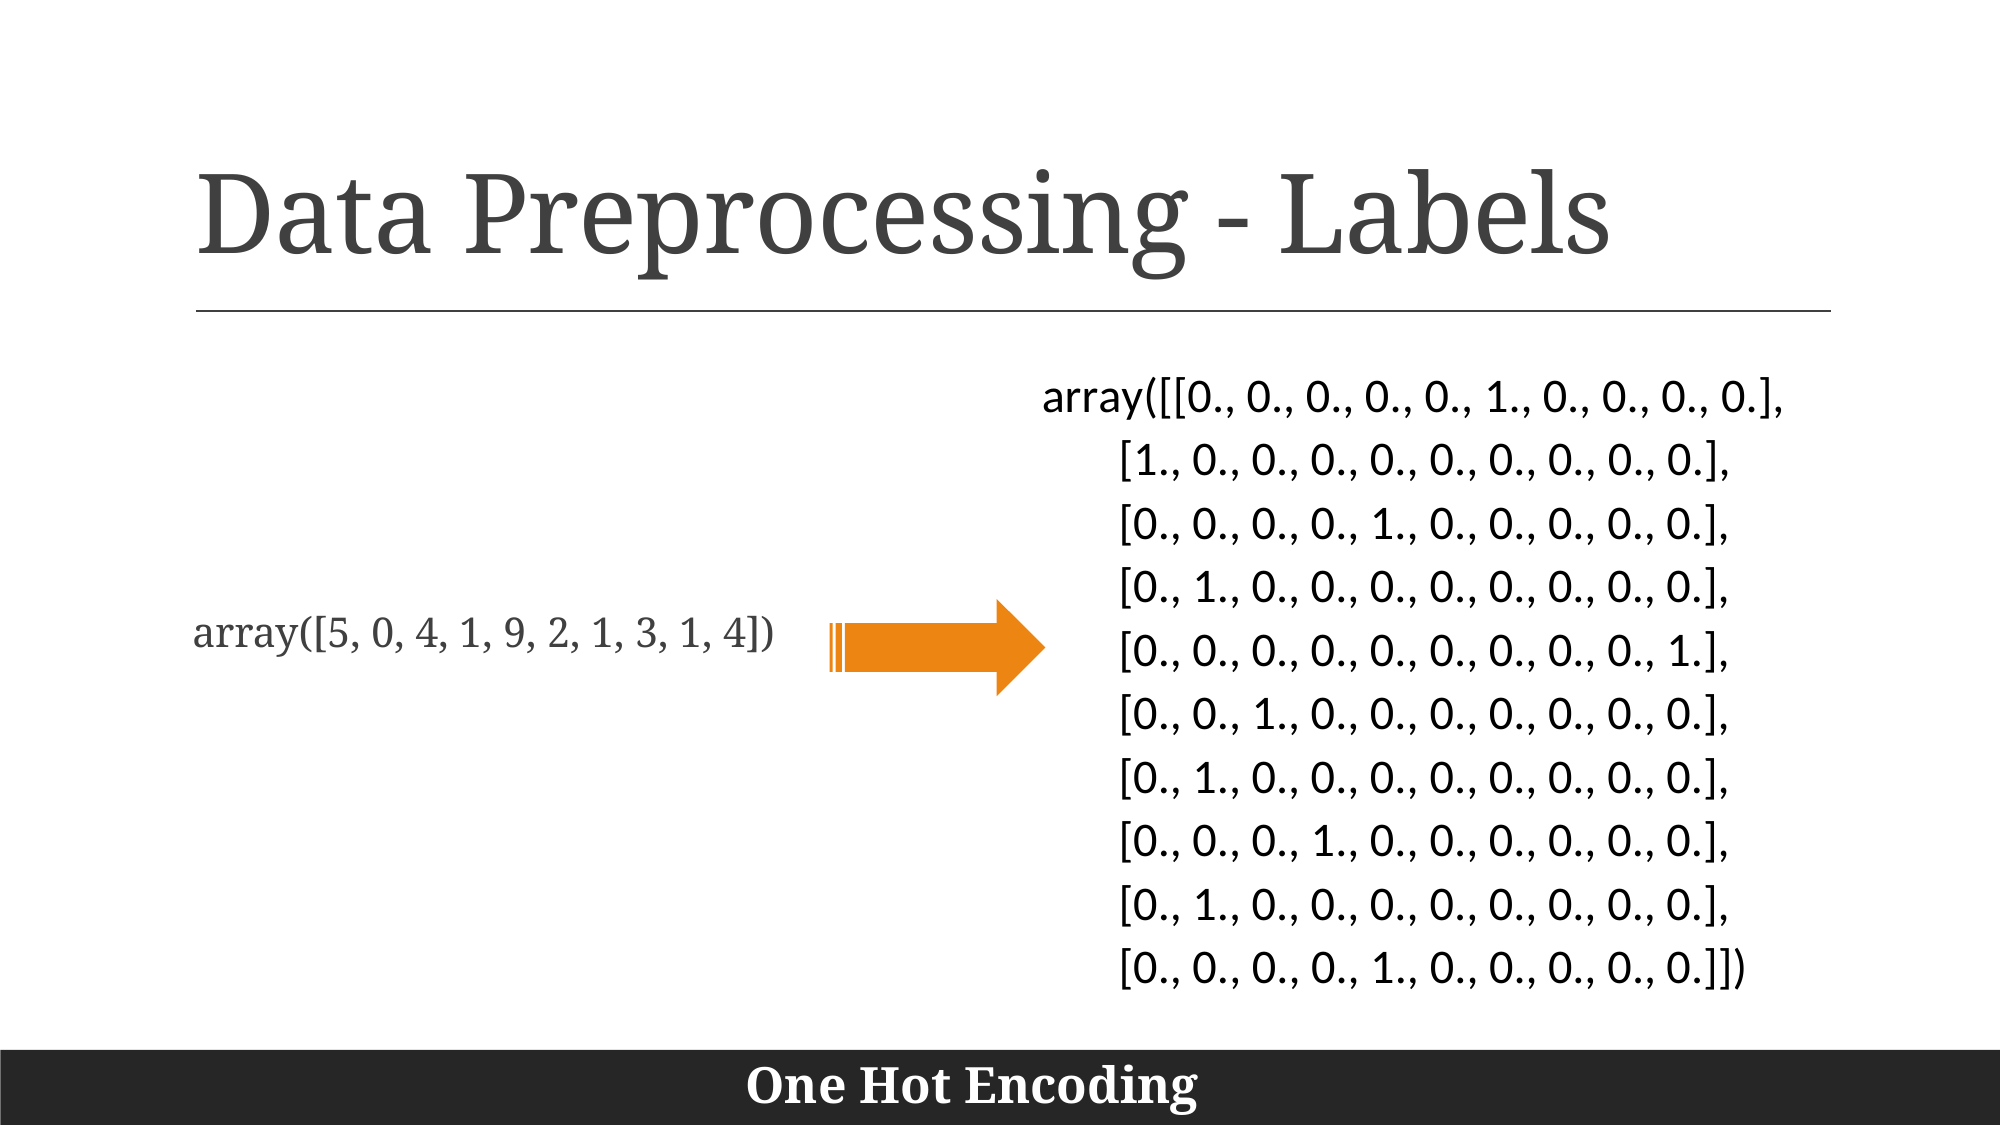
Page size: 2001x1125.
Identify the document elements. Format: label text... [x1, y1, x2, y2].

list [883, 366, 1877, 1003]
text_box [828, 621, 880, 674]
list array([5, 0, 4, 1, 9, 2, 1, 3, 1, 4]) [180, 598, 807, 697]
text_box One Hot Encoding [730, 1046, 1357, 1125]
title Data Preprocessing - Labels [180, 47, 1830, 285]
